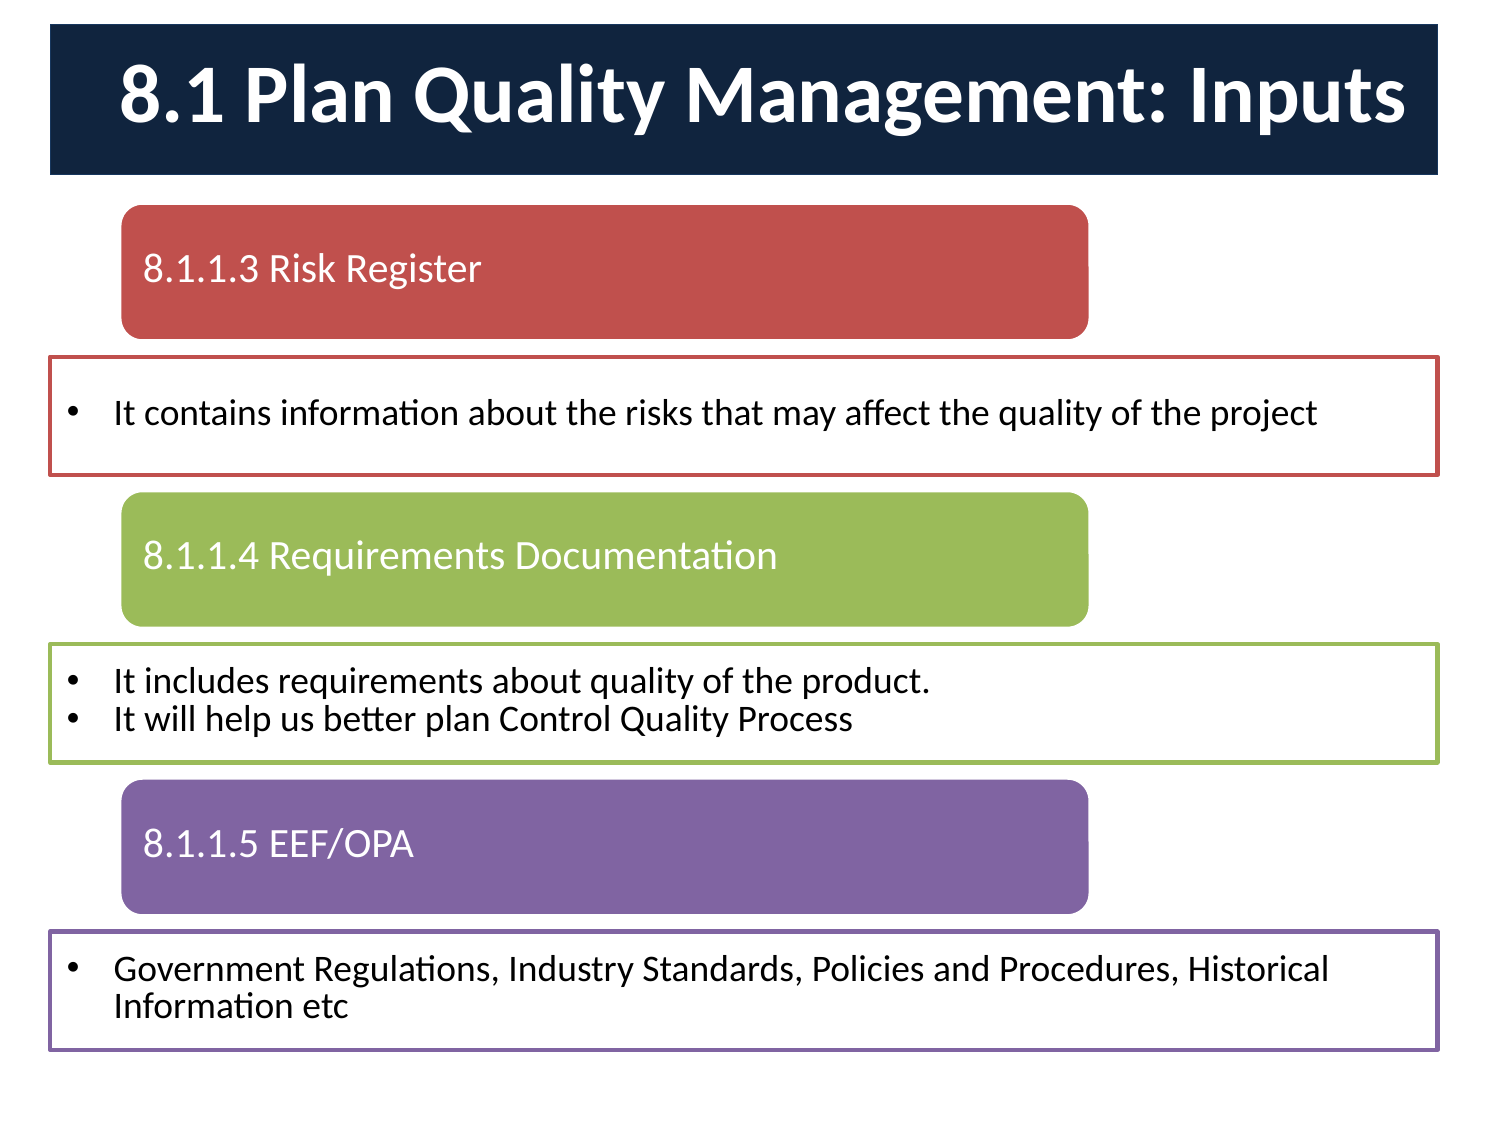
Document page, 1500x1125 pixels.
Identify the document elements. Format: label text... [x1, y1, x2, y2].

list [49, 187, 1438, 1051]
text_box 8.1 Plan Quality Management: Inputs [50, 24, 1438, 175]
